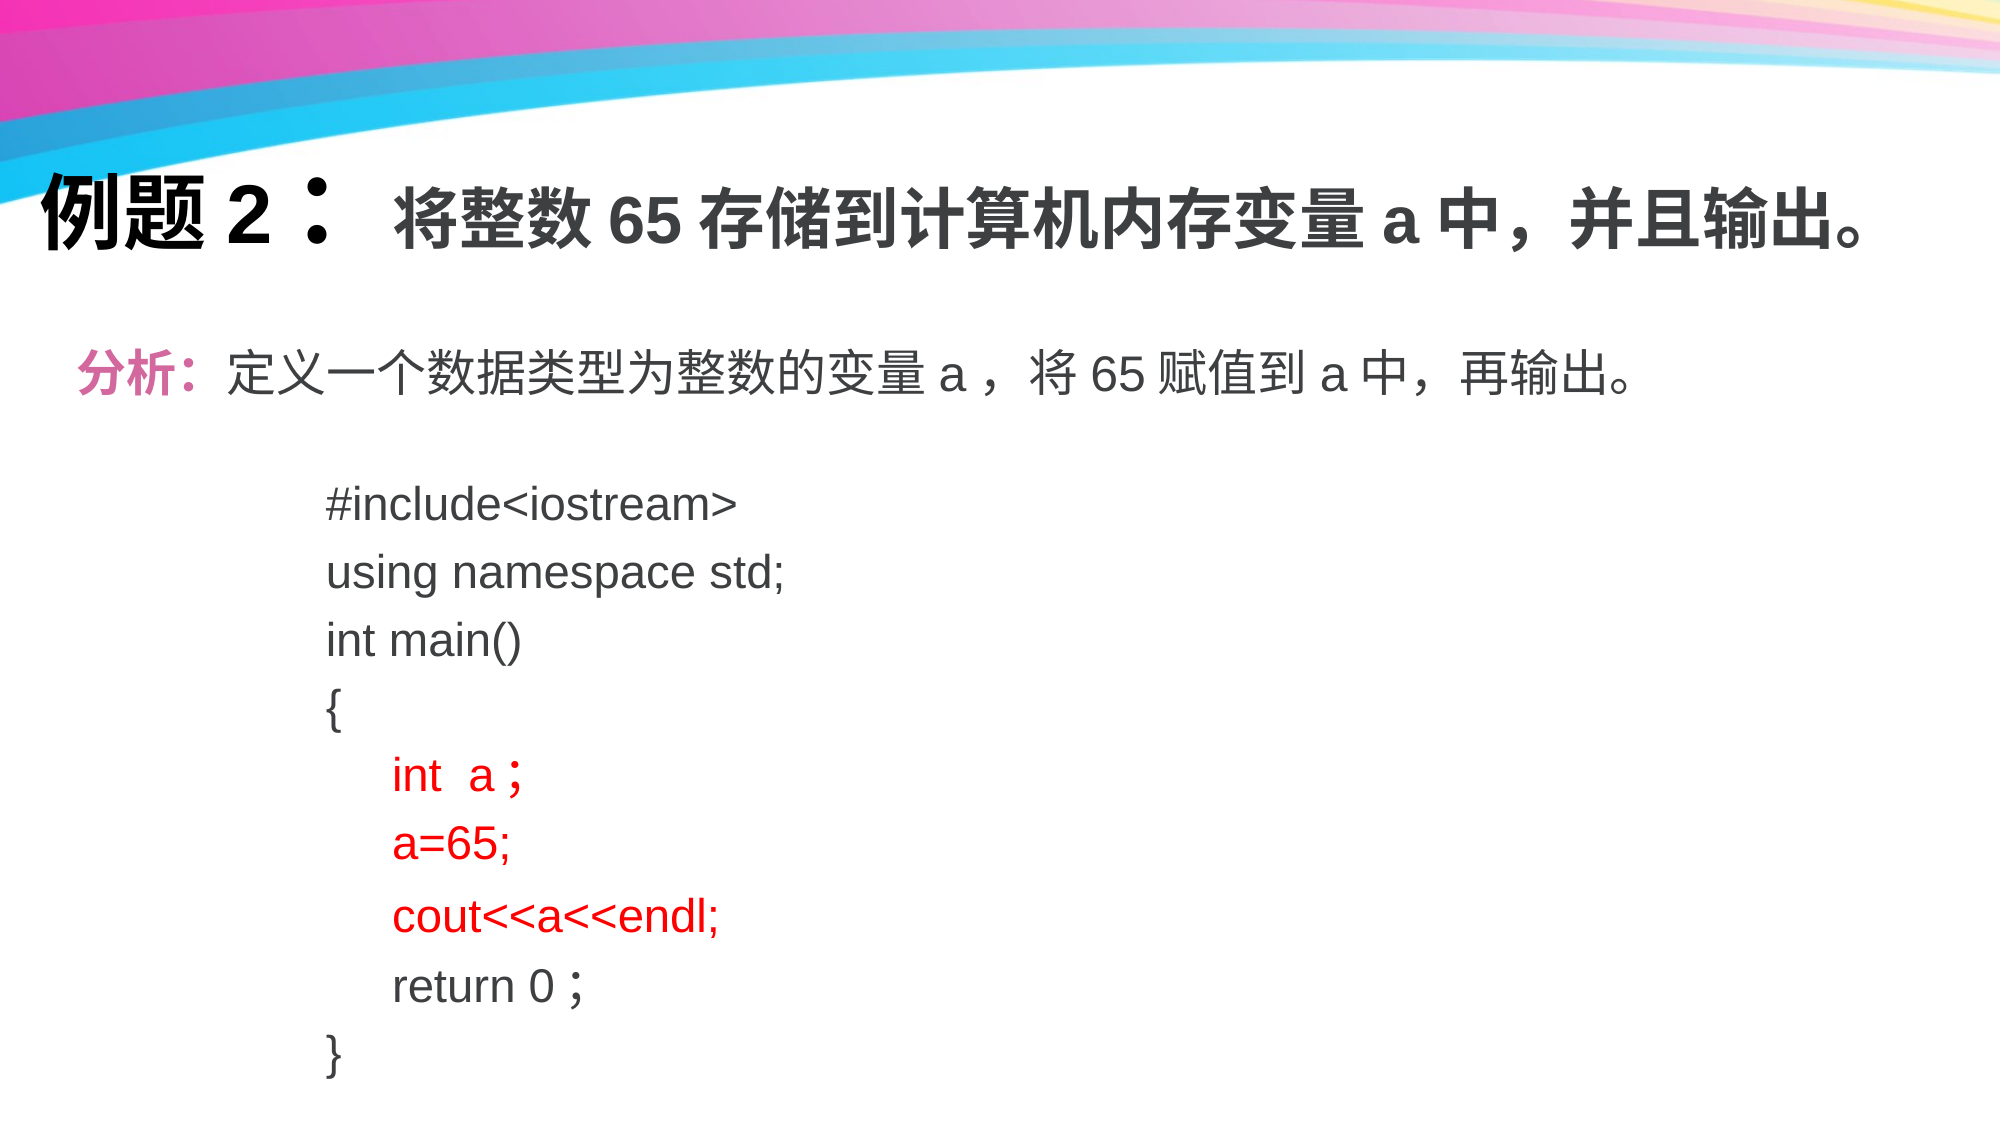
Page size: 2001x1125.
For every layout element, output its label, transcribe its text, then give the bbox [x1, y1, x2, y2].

list #include<iostream> using namespace std; int main() { int a； a=65; cout<<a<<endl; return 0； } [310, 472, 1605, 1090]
text_box 分析：定义一个数据类型为整数的变量a，将65赋值到a中，再输出。 [61, 319, 2000, 431]
picture [0, 0, 2000, 637]
title 例题2：将整数65存储到计算机内存变量a中，并且输出。 [25, 155, 1975, 267]
